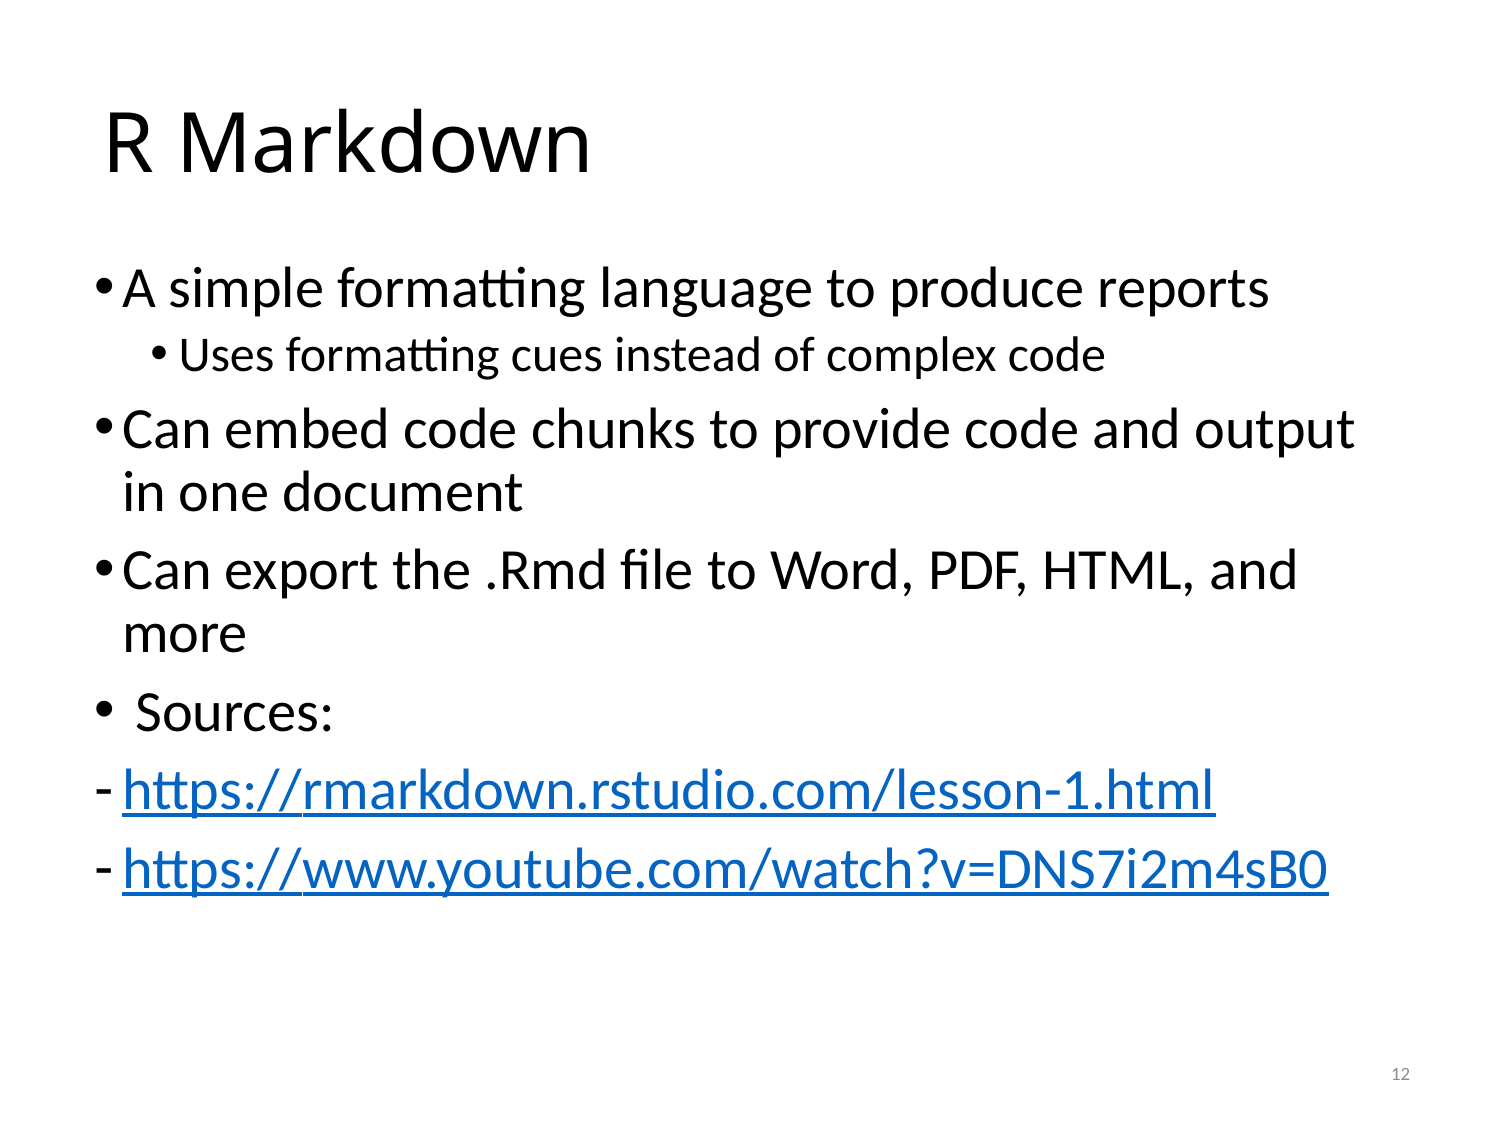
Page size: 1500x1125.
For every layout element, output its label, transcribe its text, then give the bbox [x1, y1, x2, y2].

slide_number 12 [1362, 1042, 1425, 1103]
title R Markdown [87, 75, 1438, 218]
list A simple formatting language to produce reports Uses formatting cues instead of complex code Can embed code chunks to provide code and output in one document Can export the .Rmd file to Word, PDF, HTML, and more Sources: https://rmarkdown.rstudio.com/lesson-1.html https://www.youtube.com/watch?v=DNS7i2m4sB0 [79, 249, 1400, 1125]
